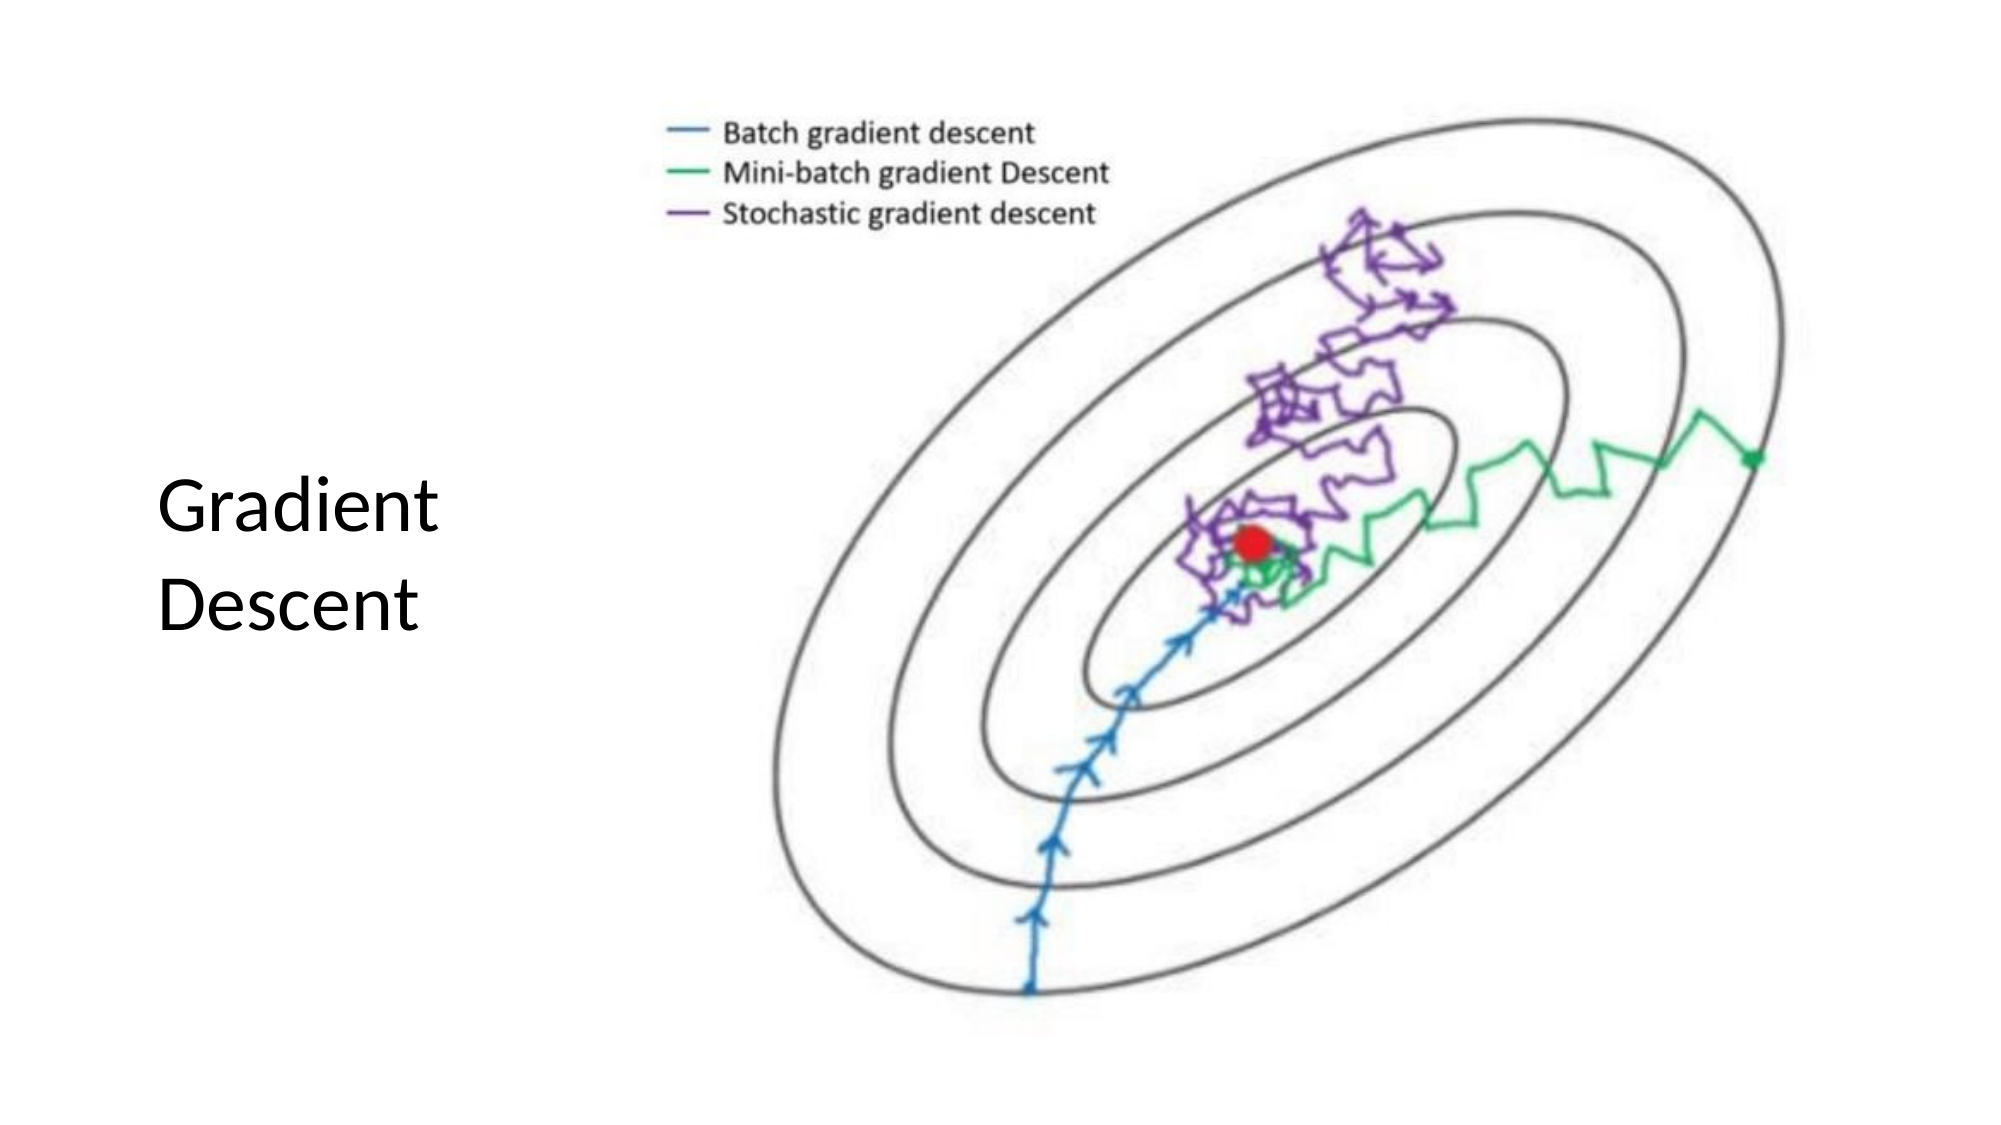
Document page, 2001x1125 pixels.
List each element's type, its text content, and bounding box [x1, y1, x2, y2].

text_box Gradient Descent [155, 467, 502, 663]
text_box [608, 75, 1863, 1047]
